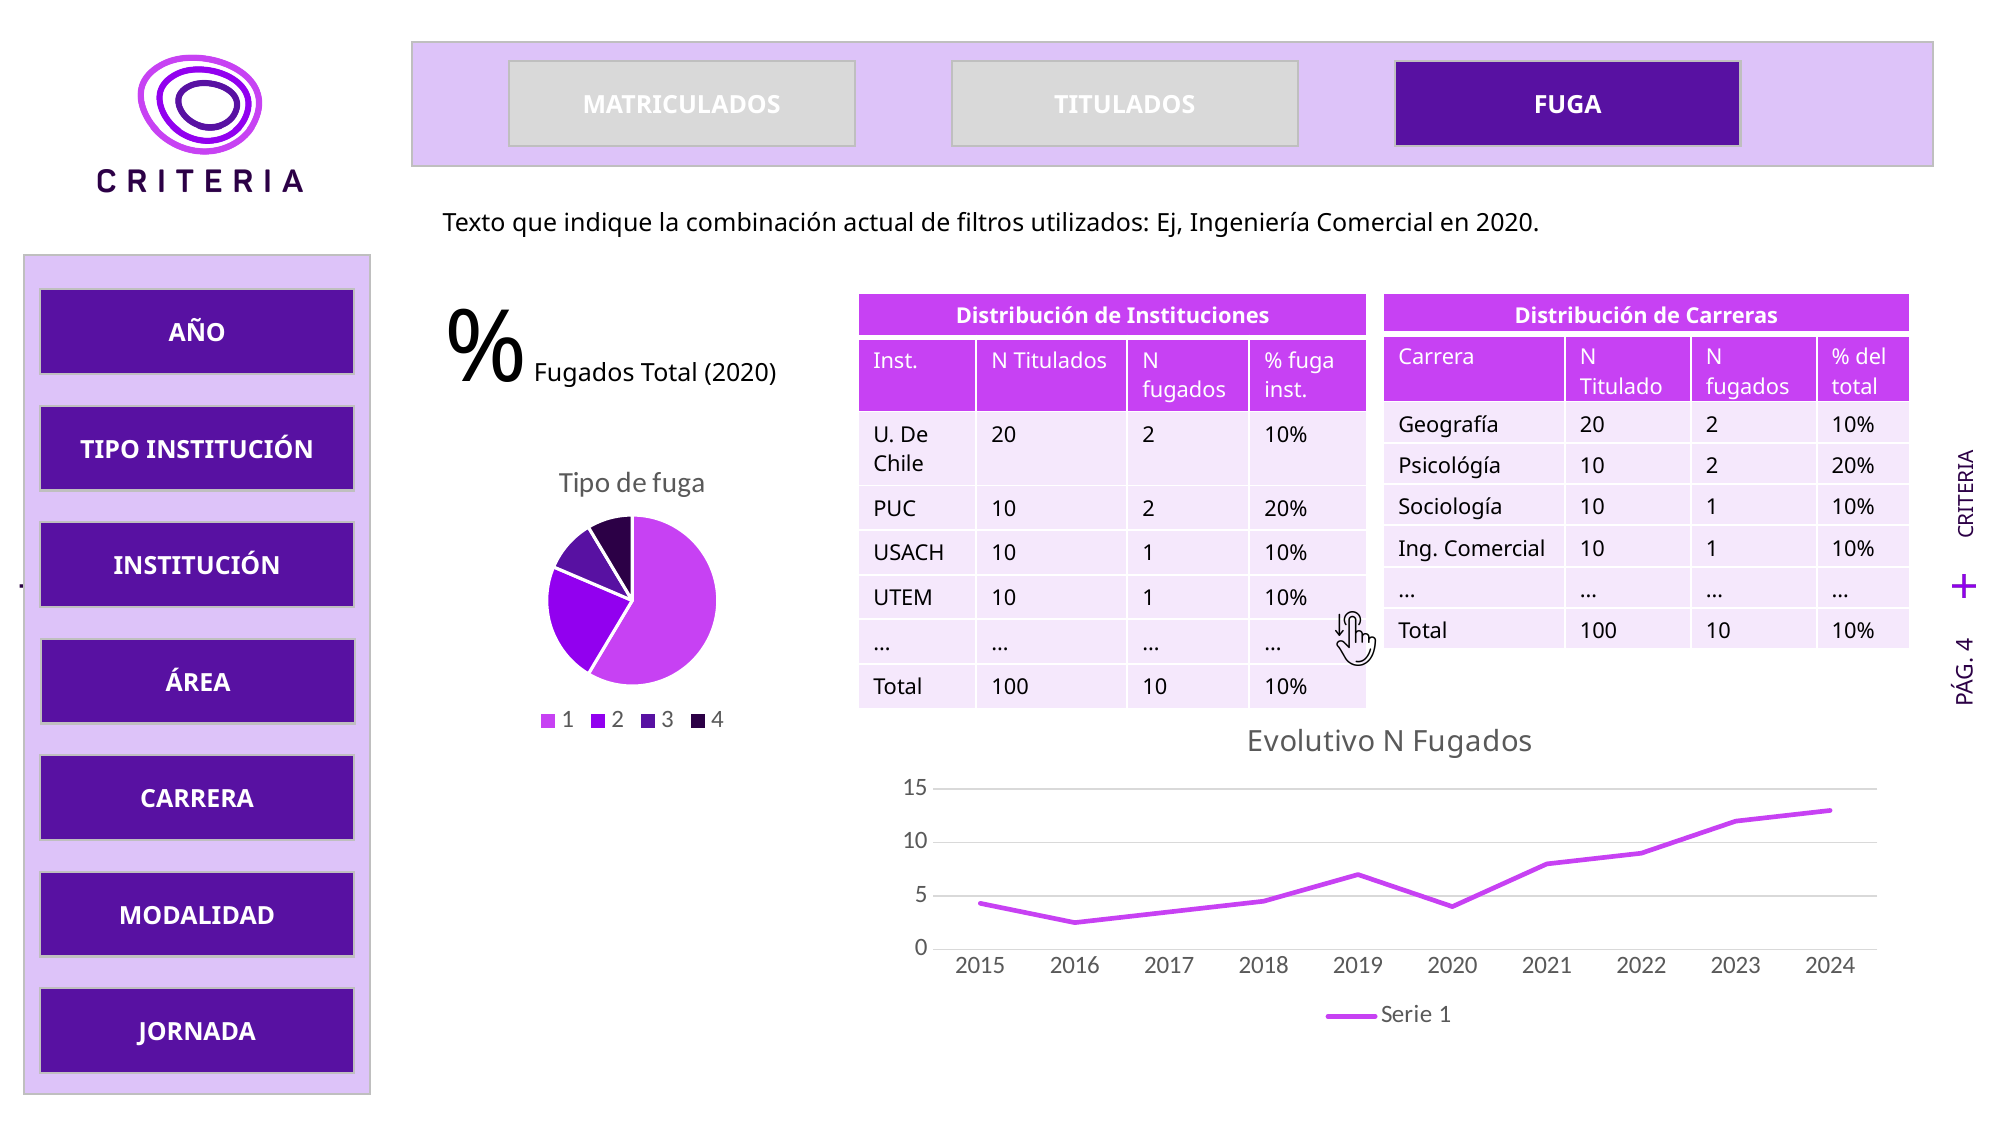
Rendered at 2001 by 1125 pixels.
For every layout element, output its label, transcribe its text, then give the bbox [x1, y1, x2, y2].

text_box Texto que indique la combinación actual de filtros utilizados: Ej, Ingeniería Comercial en 2020. [427, 198, 1933, 244]
table_cell 10 [977, 486, 1126, 529]
table_cell Total [859, 665, 975, 708]
table_cell Geografía [1384, 402, 1564, 442]
table_cell 10% [1818, 485, 1909, 524]
table_cell USACH [859, 531, 975, 574]
table_cell 1 [1692, 526, 1816, 566]
table_cell N fugados [1128, 340, 1248, 411]
table_cell 10 [1128, 665, 1248, 696]
table_cell Total [1384, 609, 1564, 648]
table_cell … [859, 620, 975, 663]
table_cell 100 [1566, 609, 1690, 648]
text_box [23, 254, 371, 1095]
table_cell … [1384, 568, 1564, 607]
table_cell % del total [1818, 337, 1909, 401]
table_cell 10 [977, 531, 1126, 574]
table_cell Inst. [859, 340, 975, 411]
text_box MODALIDAD [39, 871, 355, 958]
table_cell … [1692, 568, 1816, 607]
table_cell Sociología [1384, 485, 1564, 524]
table_cell 1 [1128, 576, 1248, 618]
table_cell 20 [977, 412, 1126, 485]
table_cell N fugados [1692, 337, 1816, 401]
table_cell 10 [1566, 485, 1690, 524]
table_cell … [1566, 568, 1690, 607]
table_cell 2 [1128, 412, 1248, 485]
table_cell 10% [1818, 526, 1909, 566]
picture [19, 574, 23, 598]
text_box INSTITUCIÓN [39, 521, 355, 608]
picture [1952, 574, 1976, 598]
chart [468, 448, 797, 740]
table_cell 10% [1250, 531, 1366, 574]
table_cell 2 [1128, 486, 1248, 529]
table_cell … [1128, 620, 1248, 663]
picture [1328, 611, 1383, 666]
text_box JORNADA [39, 987, 355, 1074]
table_cell 10 [1692, 609, 1816, 648]
table_cell 10% [1250, 665, 1366, 696]
table_cell 2 [1692, 444, 1816, 483]
table_cell 10 [1566, 526, 1690, 566]
table_cell N Titulados [977, 340, 1126, 411]
table_cell 100 [977, 665, 1126, 696]
table_cell 10% [1250, 412, 1366, 485]
table_cell % fuga inst. [1250, 340, 1366, 411]
table_cell 1 [1128, 531, 1248, 574]
text_box CARRERA [39, 754, 355, 841]
table_cell … [977, 620, 1126, 663]
table_cell U. De Chile [859, 412, 975, 485]
text_box % Fugados Total (2020) [429, 273, 906, 409]
text_box TITULADOS [951, 60, 1299, 147]
table_header Distribución de Carreras [1384, 294, 1909, 331]
text_box TIPO INSTITUCIÓN [39, 405, 355, 492]
table_cell … [1250, 620, 1328, 663]
table_cell 2 [1692, 402, 1816, 442]
table_cell 10 [1566, 444, 1690, 483]
table_cell 1 [1692, 485, 1816, 524]
table_cell 10% [1818, 609, 1909, 648]
table_cell 20% [1250, 486, 1366, 529]
table_cell Ing. Comercial [1384, 526, 1564, 566]
table_cell PUC [859, 486, 975, 529]
text_box [411, 41, 1934, 167]
table_cell Carrera [1384, 337, 1564, 401]
chart [881, 696, 1898, 1035]
picture [54, 42, 341, 199]
table_cell N Titulado [1566, 337, 1690, 401]
table_cell 20 [1566, 402, 1690, 442]
table_cell Psicológía [1384, 444, 1564, 483]
text_box ÁREA [40, 638, 356, 725]
table_cell 10% [1250, 576, 1366, 618]
table_cell 10 [977, 576, 1126, 618]
text_box FUGA [1394, 60, 1742, 147]
text_box MATRICULADOS [508, 60, 856, 147]
table_cell 20% [1818, 444, 1909, 483]
text_box AÑO [39, 288, 355, 375]
table_cell 10% [1818, 402, 1909, 442]
table_header Distribución de Instituciones [906, 294, 1366, 335]
table_cell UTEM [859, 576, 975, 618]
table_cell … [1818, 568, 1909, 607]
